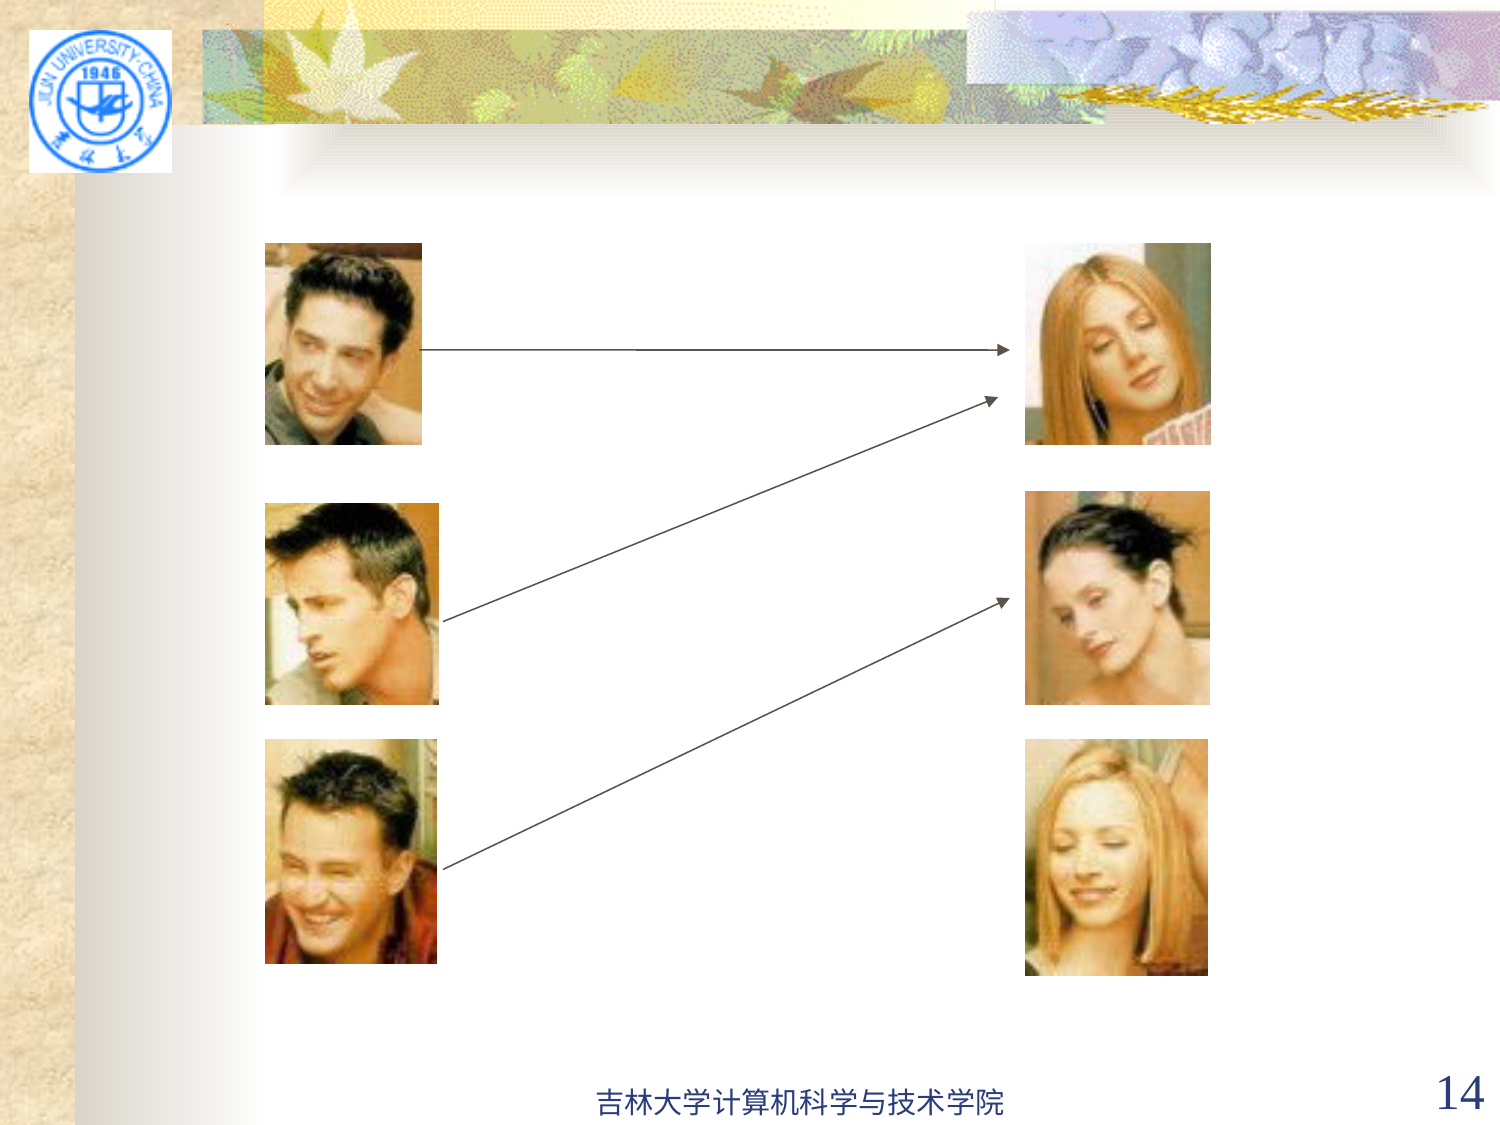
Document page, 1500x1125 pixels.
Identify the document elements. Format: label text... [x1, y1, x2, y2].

picture [265, 243, 423, 445]
text_box [442, 597, 1010, 870]
picture [265, 503, 439, 705]
picture [1025, 491, 1211, 705]
picture [0, 0, 1500, 1125]
slide_number 14 [1349, 1051, 1500, 1125]
picture [1025, 739, 1209, 976]
text_box [426, 343, 1010, 357]
text_box [443, 395, 999, 622]
picture [265, 739, 438, 965]
picture [1025, 243, 1211, 445]
footer 吉林大学计算机科学与技术学院 [562, 1051, 1038, 1125]
